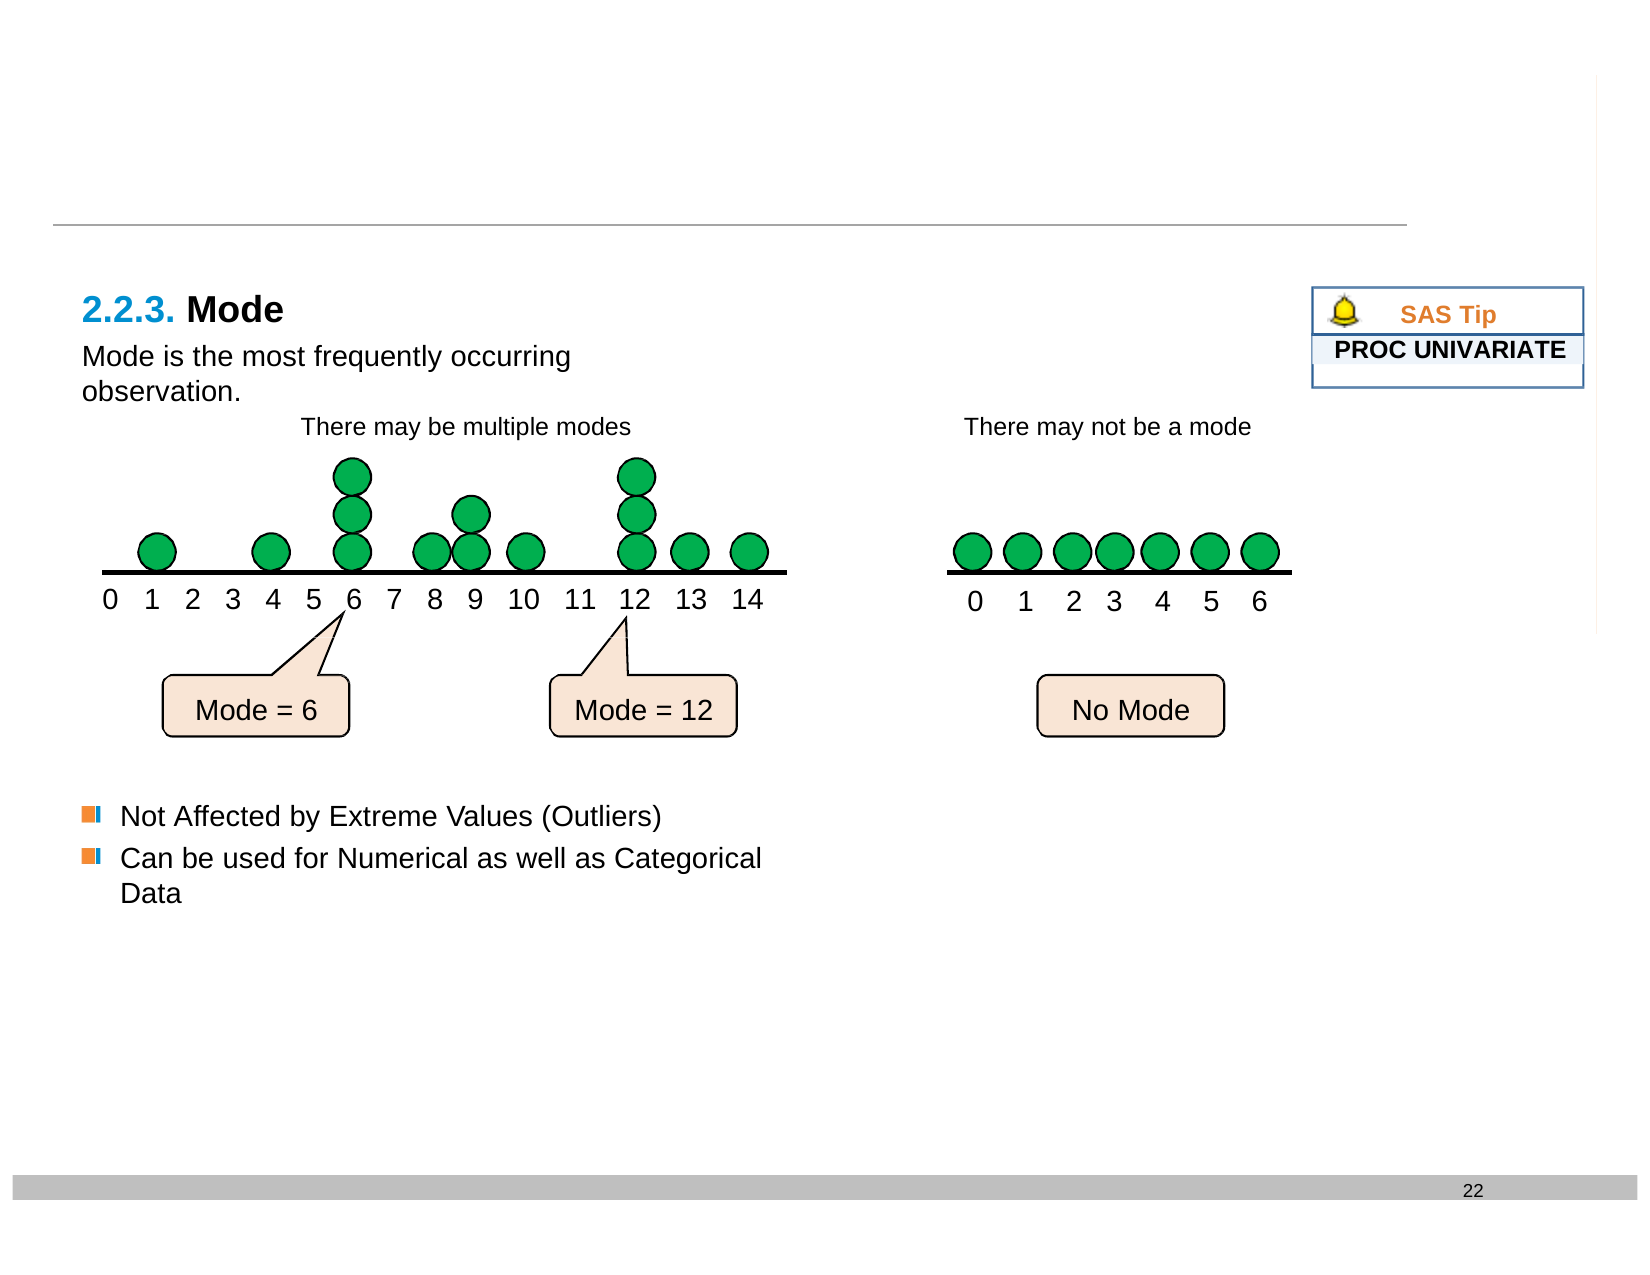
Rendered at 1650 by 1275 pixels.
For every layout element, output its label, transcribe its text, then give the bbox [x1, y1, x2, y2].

text_box [616, 533, 657, 572]
text_box [137, 532, 177, 572]
text_box Mode = 6 [193, 691, 320, 727]
text_box [313, 616, 344, 637]
text_box [251, 532, 291, 572]
text_box [505, 532, 546, 572]
text_box [1056, 535, 1090, 569]
text_box [732, 535, 766, 569]
text_box [332, 533, 373, 572]
text_box PROC UNIVARIATE [1312, 336, 1584, 365]
text_box [552, 637, 735, 735]
slide_number 22 [1458, 1178, 1489, 1275]
text_box [161, 637, 351, 738]
text_box [1052, 532, 1093, 572]
text_box [670, 532, 710, 572]
text_box [254, 535, 288, 569]
text_box [140, 535, 174, 569]
text_box No Mode [1069, 691, 1193, 727]
text_box There may not be a mode [961, 410, 1253, 441]
text_box [454, 535, 488, 569]
text_box [509, 535, 543, 569]
text_box SAS Tip [1398, 298, 1498, 329]
text_box [332, 496, 373, 535]
text_box [1311, 336, 1585, 389]
text_box [1140, 532, 1180, 572]
text_box [335, 497, 370, 532]
text_box [1327, 292, 1363, 328]
text_box [1143, 535, 1177, 569]
text_box [164, 637, 348, 735]
text_box [620, 497, 654, 532]
text_box 0 1 2 3 4 5 6 7 8 9 10 11 12 13 14 [100, 580, 765, 616]
text_box [1240, 532, 1280, 572]
text_box [1039, 677, 1223, 735]
text_box [614, 623, 625, 637]
text_box [1095, 532, 1135, 572]
text_box [673, 535, 707, 569]
text_box [451, 533, 491, 572]
text_box [1311, 286, 1585, 336]
text_box [1190, 532, 1230, 572]
text_box [620, 535, 654, 569]
text_box [729, 532, 770, 572]
text_box [1098, 535, 1132, 569]
text_box [956, 535, 990, 569]
text_box [1002, 532, 1043, 572]
text_box [1193, 535, 1227, 569]
text_box [616, 457, 657, 497]
text_box [451, 494, 491, 535]
text_box [81, 806, 101, 823]
text_box [616, 496, 657, 535]
text_box [952, 532, 993, 572]
text_box 2.2.3. Mode Mode is the most frequently occurring observation. [79, 285, 736, 407]
text_box [335, 460, 370, 494]
text_box [81, 848, 101, 864]
text_box 0 1 2 3 4 5 6 [965, 582, 1269, 618]
text_box There may be multiple modes [298, 410, 632, 441]
text_box [1006, 535, 1040, 569]
text_box [1036, 673, 1226, 738]
text_box [1243, 535, 1277, 569]
text_box [454, 497, 488, 532]
text_box [335, 535, 370, 569]
text_box Not Affected by Extreme Values (Outliers) Can be used for Numerical as well as Categorical Data [117, 797, 829, 909]
text_box [12, 1175, 1638, 1200]
text_box Mode = 12 [572, 691, 715, 727]
text_box [619, 460, 654, 494]
text_box [415, 535, 449, 569]
text_box [548, 637, 738, 738]
text_box [412, 532, 451, 572]
text_box [332, 457, 373, 497]
text_box [319, 620, 338, 637]
text_box [609, 615, 628, 637]
